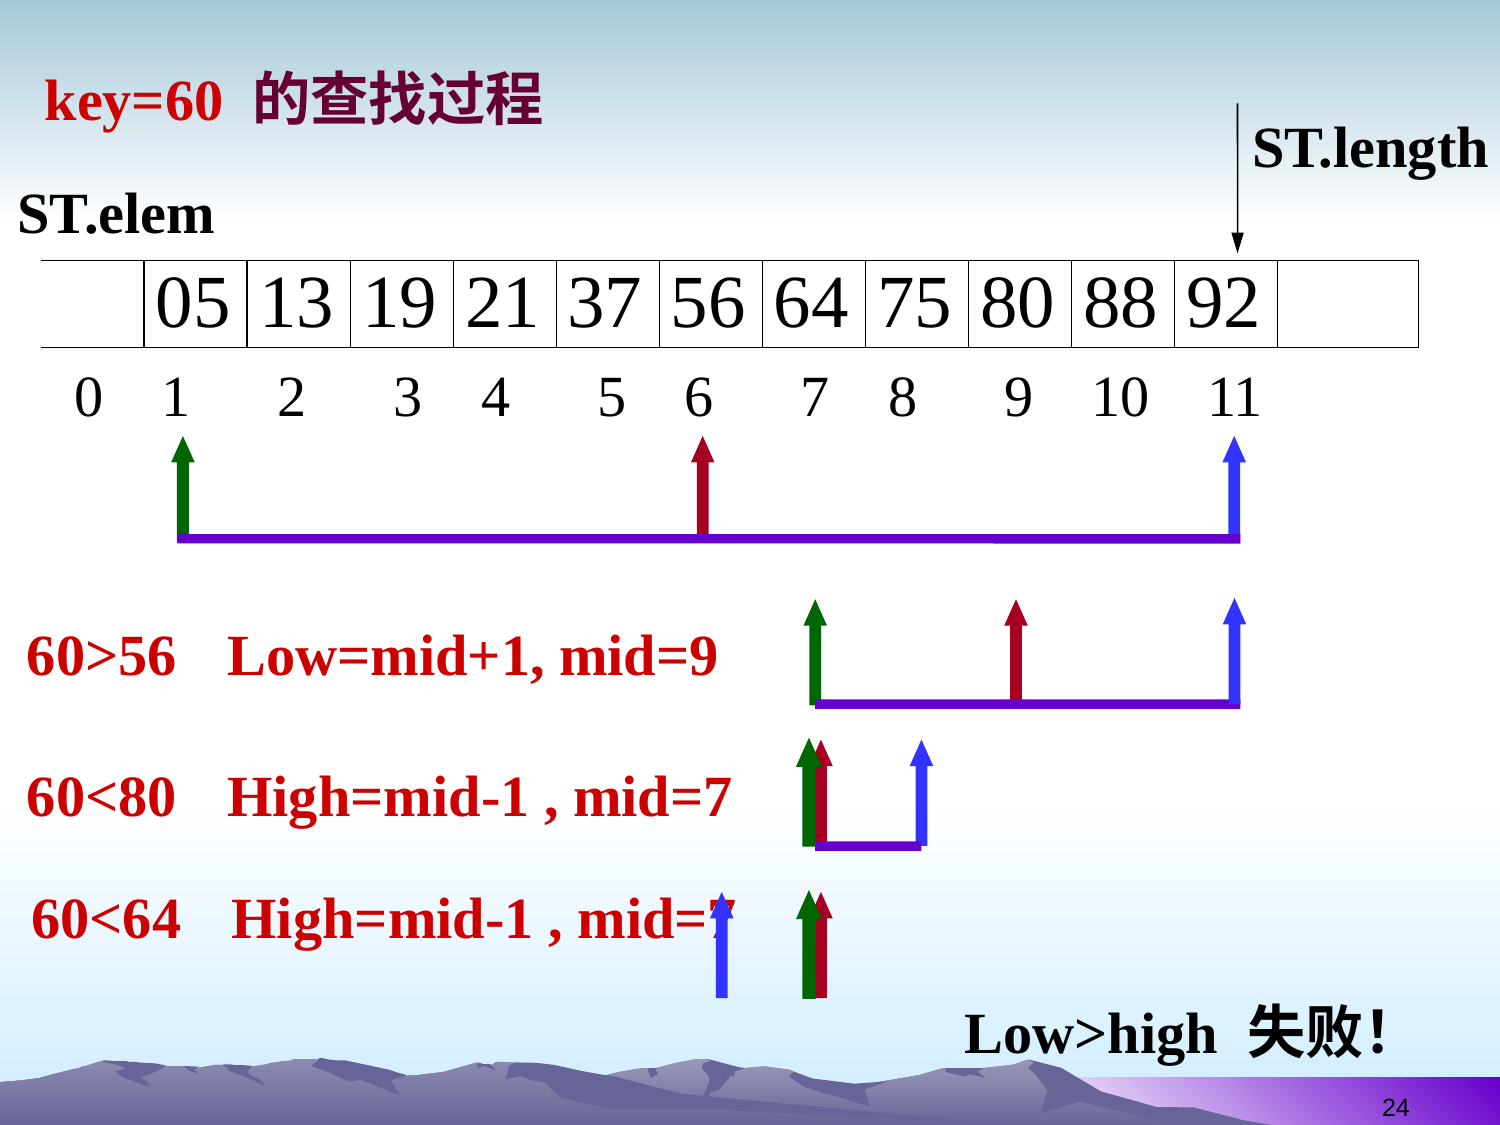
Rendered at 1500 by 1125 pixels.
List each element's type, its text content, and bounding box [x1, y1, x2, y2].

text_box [709, 891, 834, 999]
slide_number 24 [1074, 1073, 1426, 1125]
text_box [11, 749, 774, 836]
text_box Low>high 失败！ [950, 987, 1438, 1073]
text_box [796, 739, 934, 847]
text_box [0, 101, 1500, 586]
text_box key=60 的查找过程 [29, 54, 559, 100]
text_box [803, 597, 1247, 706]
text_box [11, 609, 751, 697]
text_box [15, 872, 774, 959]
